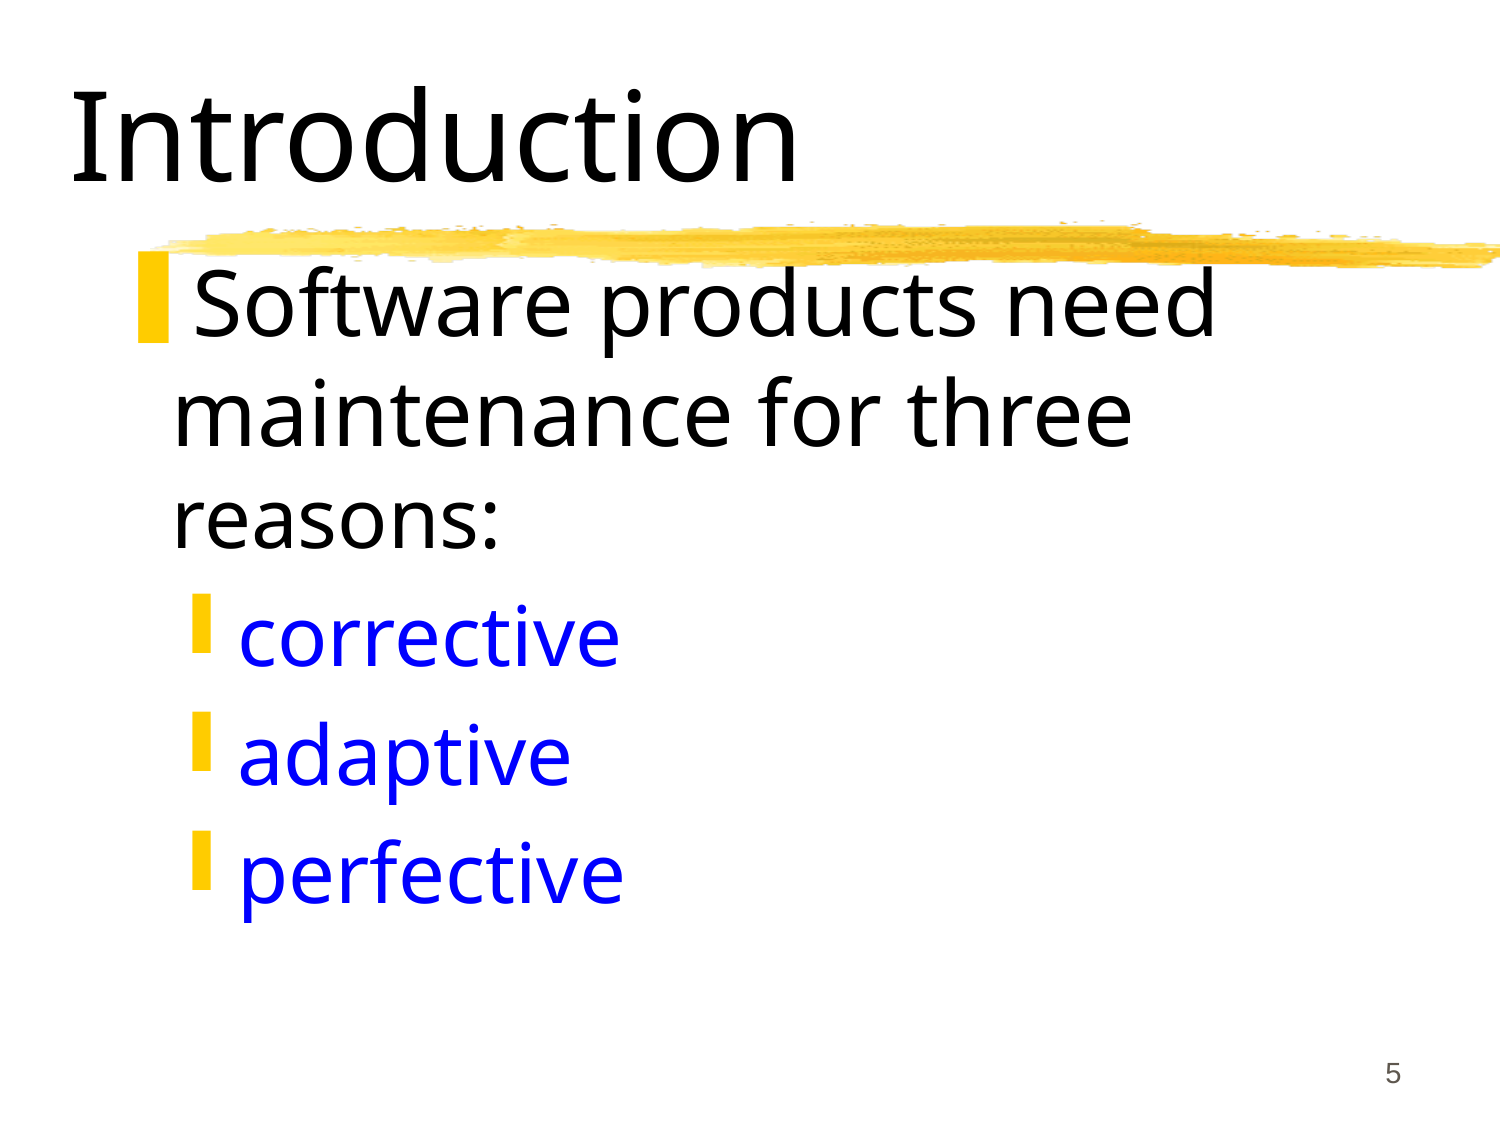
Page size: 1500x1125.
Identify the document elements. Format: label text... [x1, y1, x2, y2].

slide_number 5 [1104, 1021, 1417, 1097]
picture [150, 215, 1500, 279]
list Software products need maintenance for three reasons: corrective adaptive perfective [112, 237, 1388, 913]
title Introduction [66, 37, 1342, 225]
